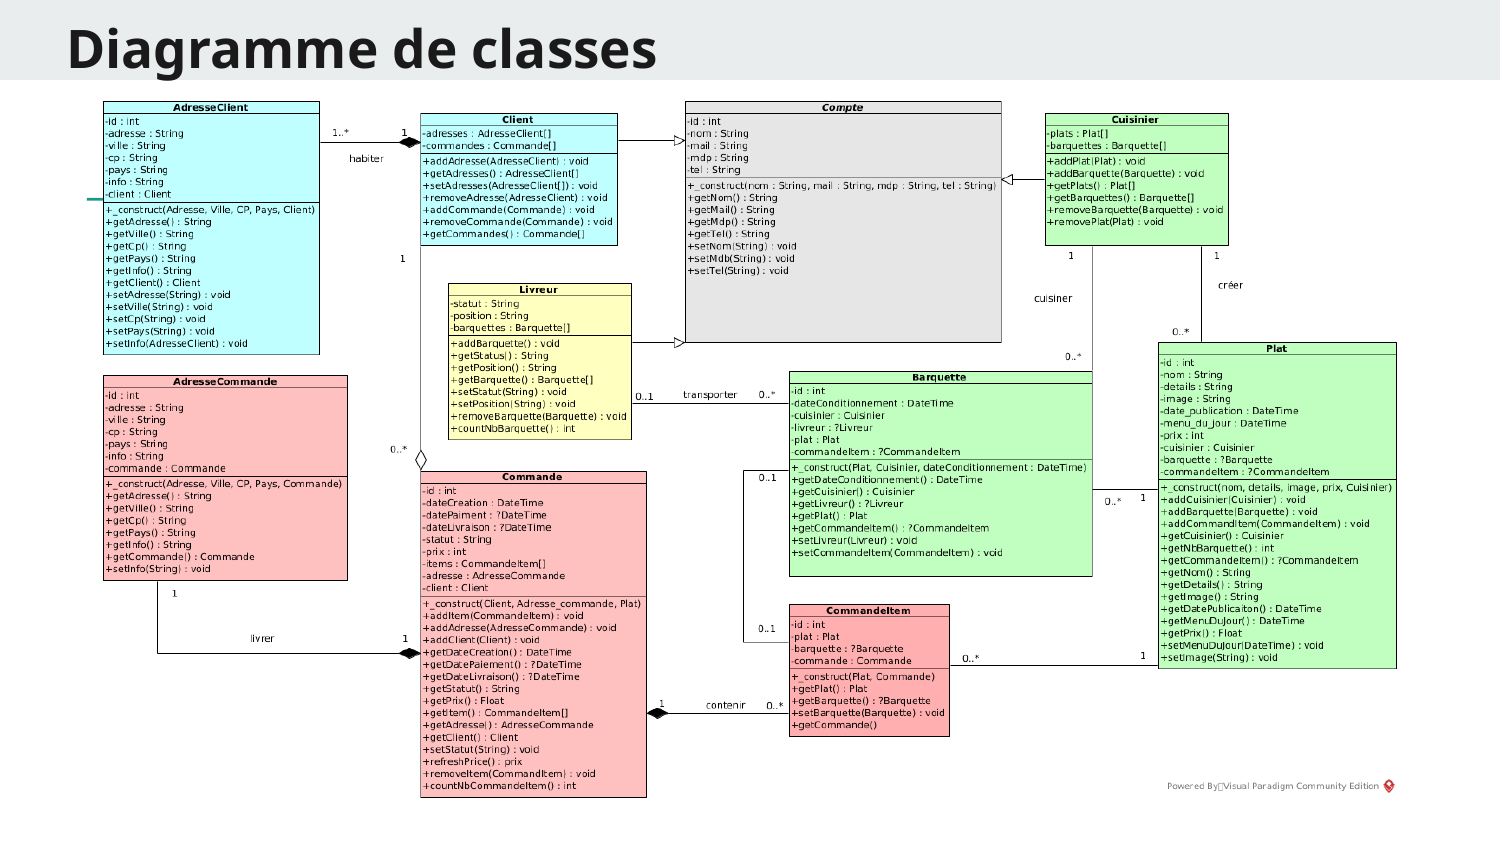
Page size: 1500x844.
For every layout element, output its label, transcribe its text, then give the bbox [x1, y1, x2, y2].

title Diagramme de classes [51, 0, 1449, 94]
picture [101, 99, 1399, 800]
